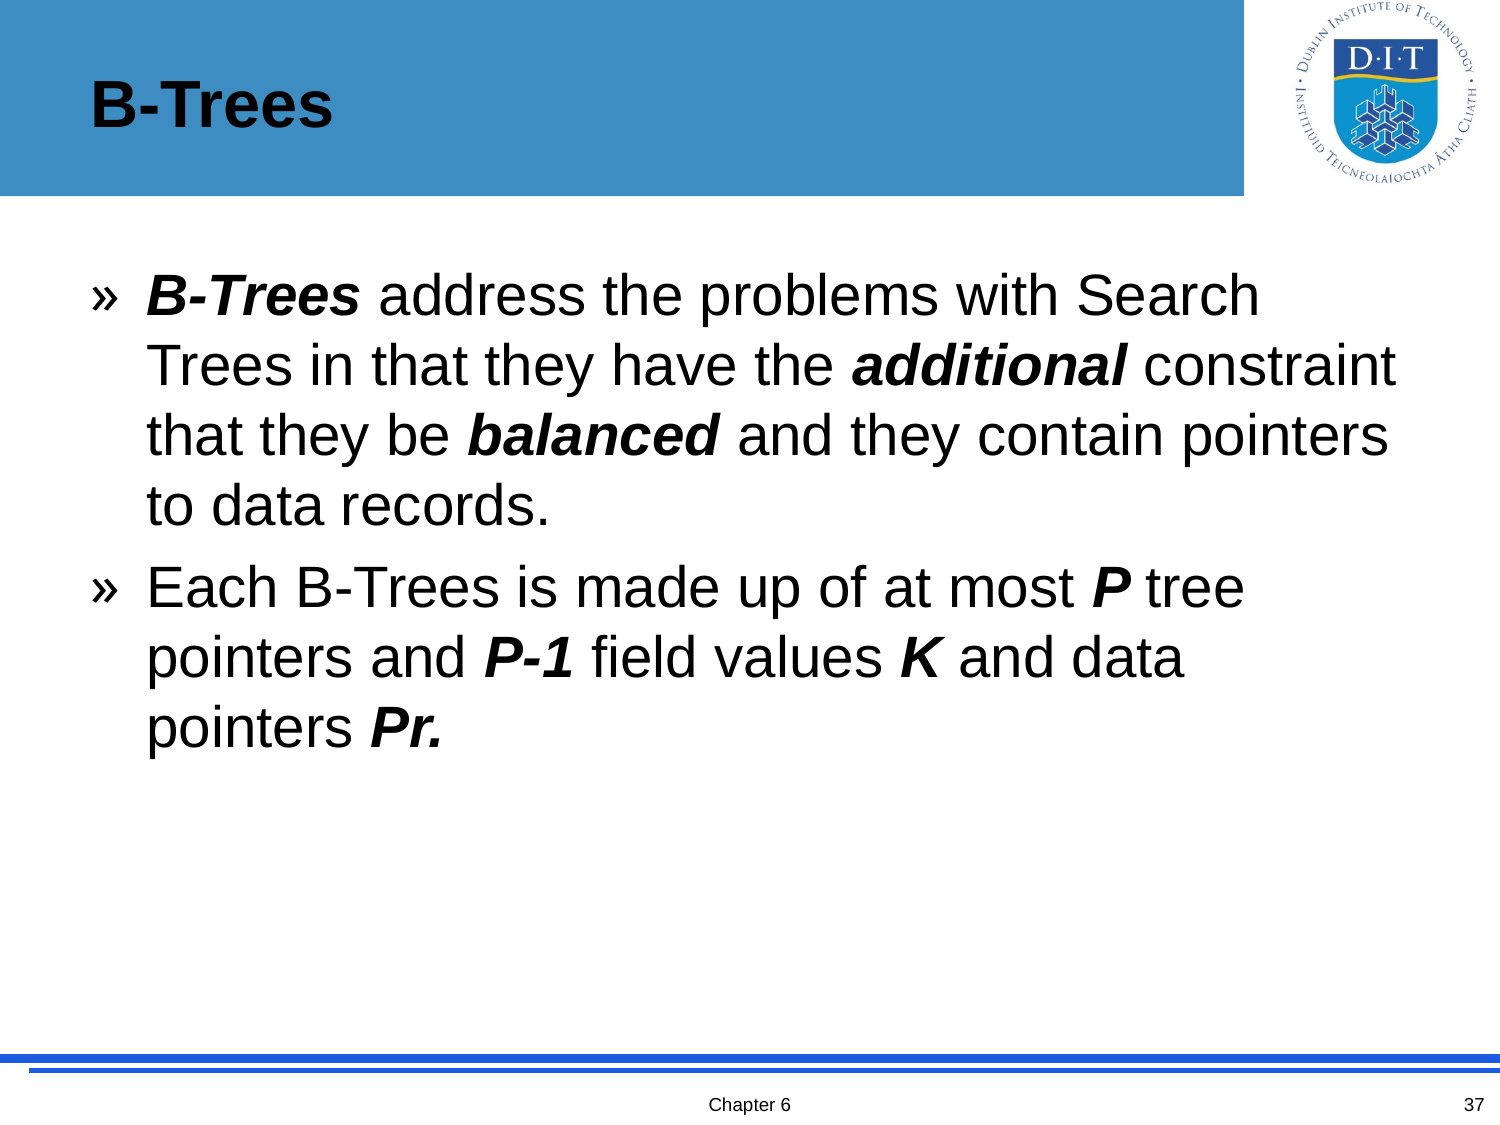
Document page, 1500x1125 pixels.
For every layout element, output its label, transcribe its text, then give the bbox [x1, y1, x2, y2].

slide_number 37 [1149, 1084, 1500, 1125]
title B-Trees [74, 18, 1105, 182]
picture [1293, 0, 1478, 185]
list B-Trees address the problems with Search Trees in that they have the additional constraint that they be balanced and they contain pointers to data records. Each B-Trees is made up of at most P tree pointers and P-1 field values K and data pointers Pr. [74, 249, 1426, 1051]
footer Chapter 6 [512, 1084, 988, 1125]
